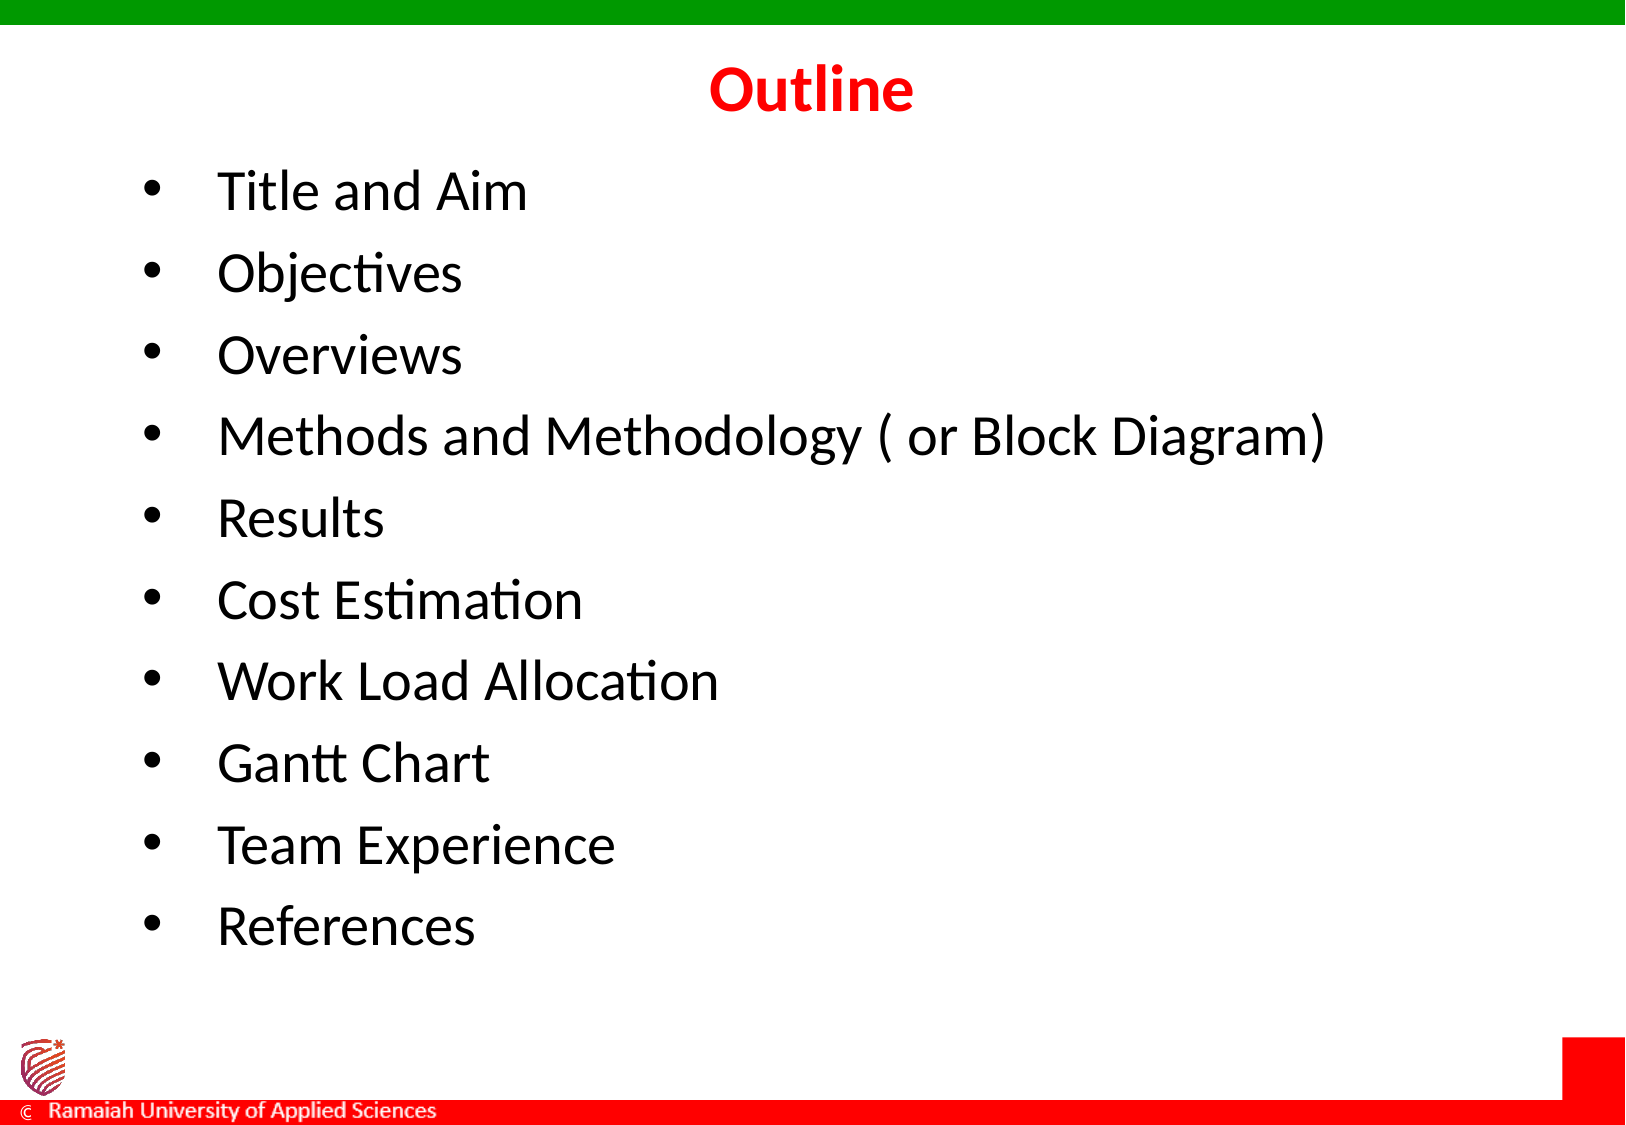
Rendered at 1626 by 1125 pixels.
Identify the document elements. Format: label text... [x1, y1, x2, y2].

picture [21, 1039, 65, 1096]
picture [44, 1100, 442, 1125]
list Title and Aim Objectives Overviews Methods and Methodology ( or Block Diagram) Results Cost Estimation Work Load Allocation Gantt Chart Team Experience References [127, 145, 1590, 1039]
title Outline [81, 37, 1544, 142]
